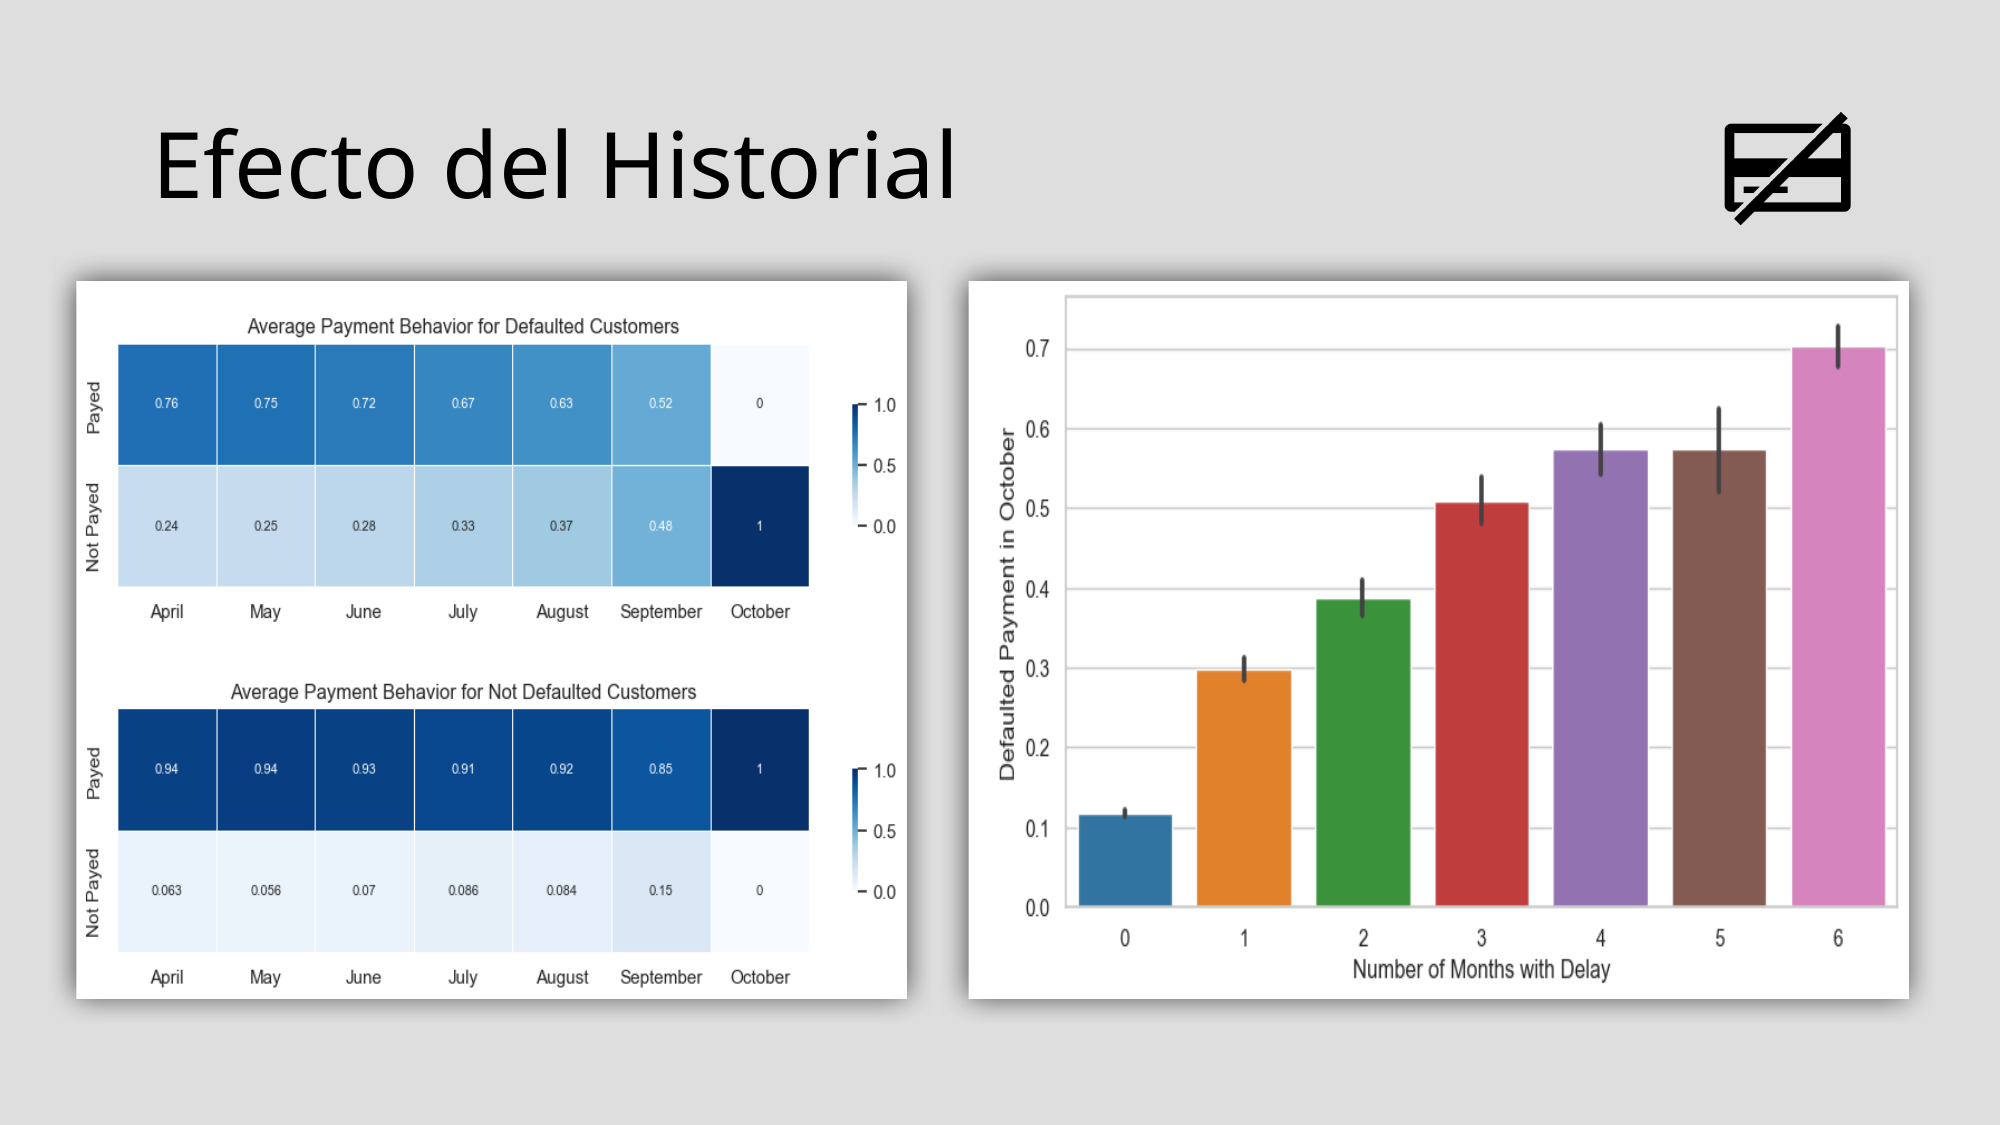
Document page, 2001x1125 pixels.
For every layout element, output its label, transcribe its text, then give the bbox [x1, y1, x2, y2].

picture [967, 281, 1910, 999]
picture [1712, 92, 1864, 244]
title Efecto del Historial [137, 59, 1863, 278]
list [75, 280, 909, 999]
